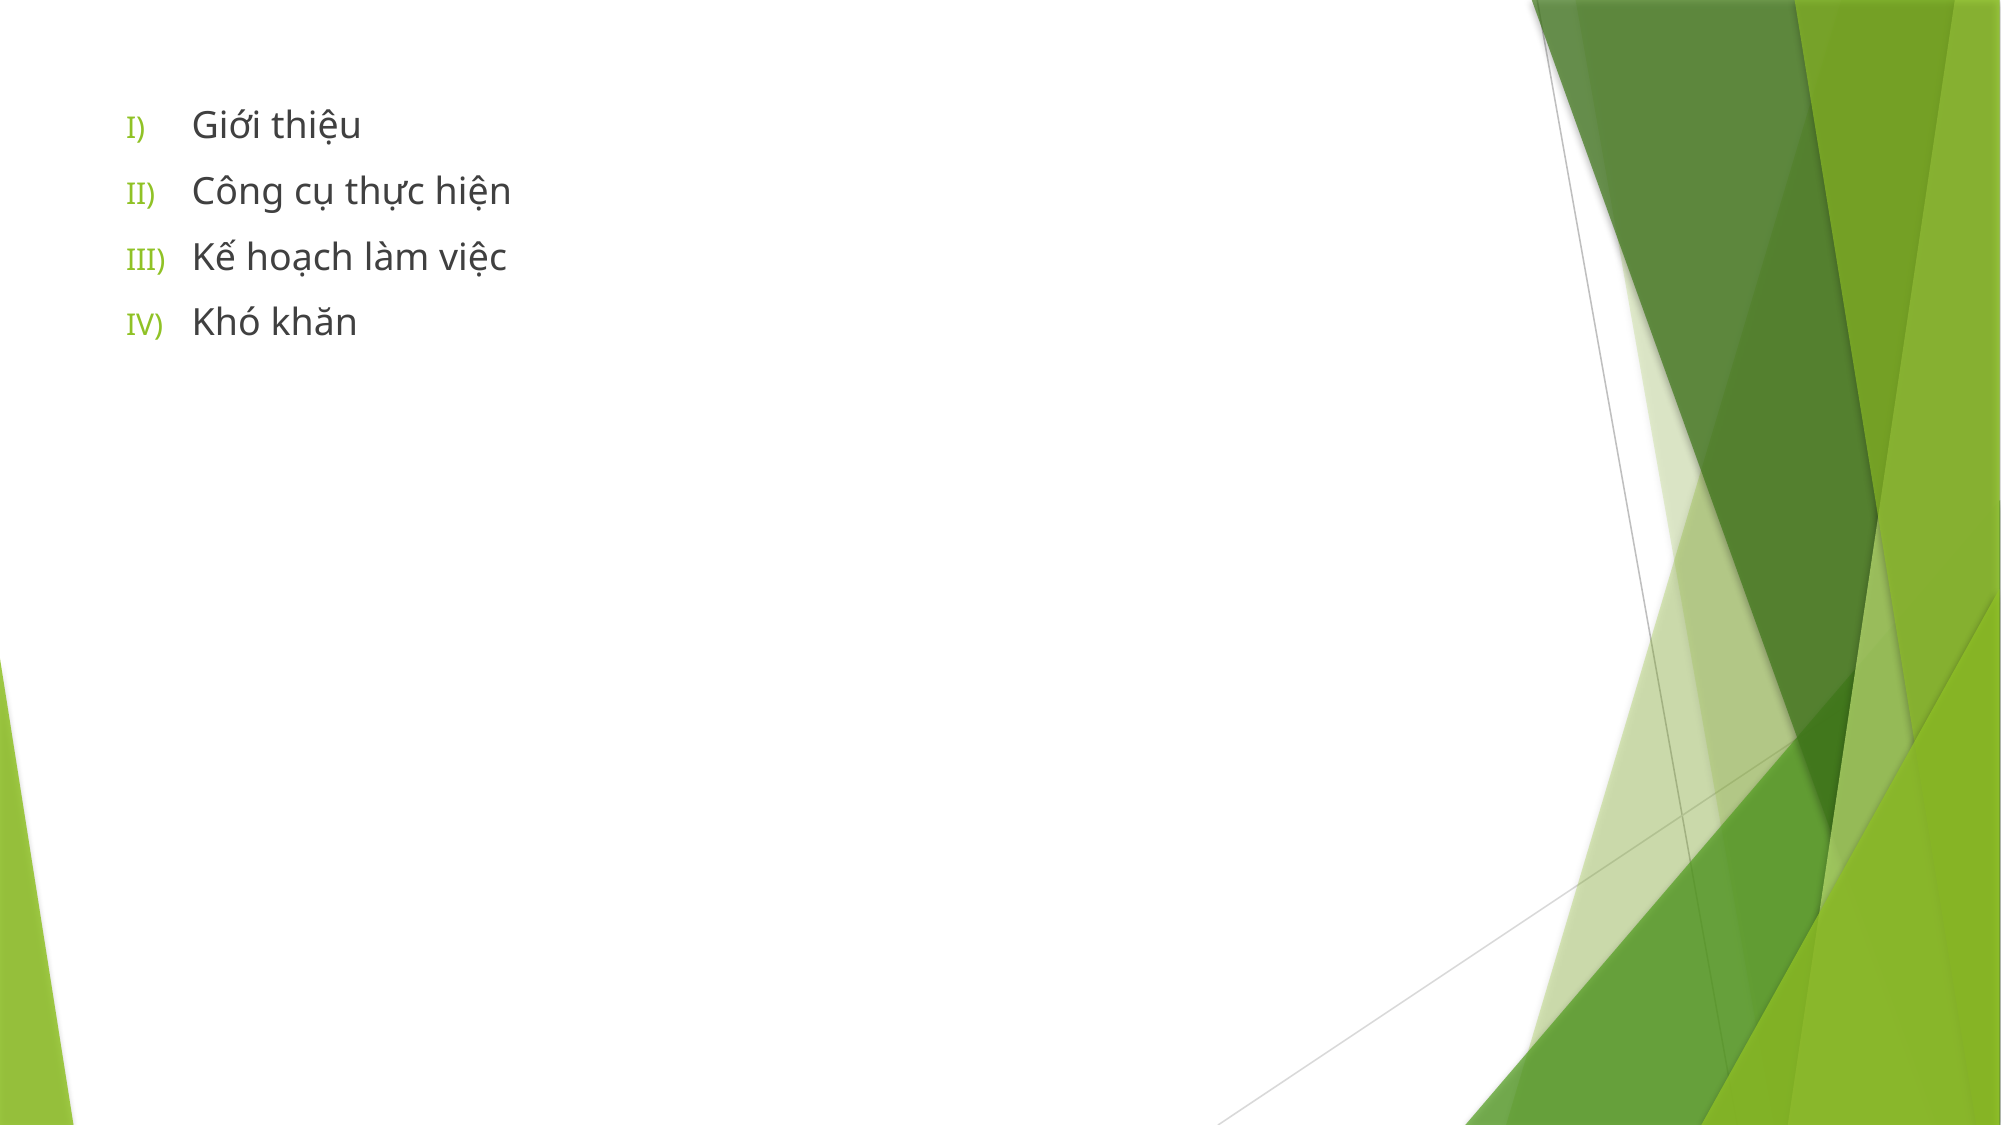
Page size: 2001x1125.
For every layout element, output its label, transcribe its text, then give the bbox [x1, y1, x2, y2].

list Giới thiệu Công cụ thực hiện Kế hoạch làm việc Khó khăn [111, 93, 1522, 992]
